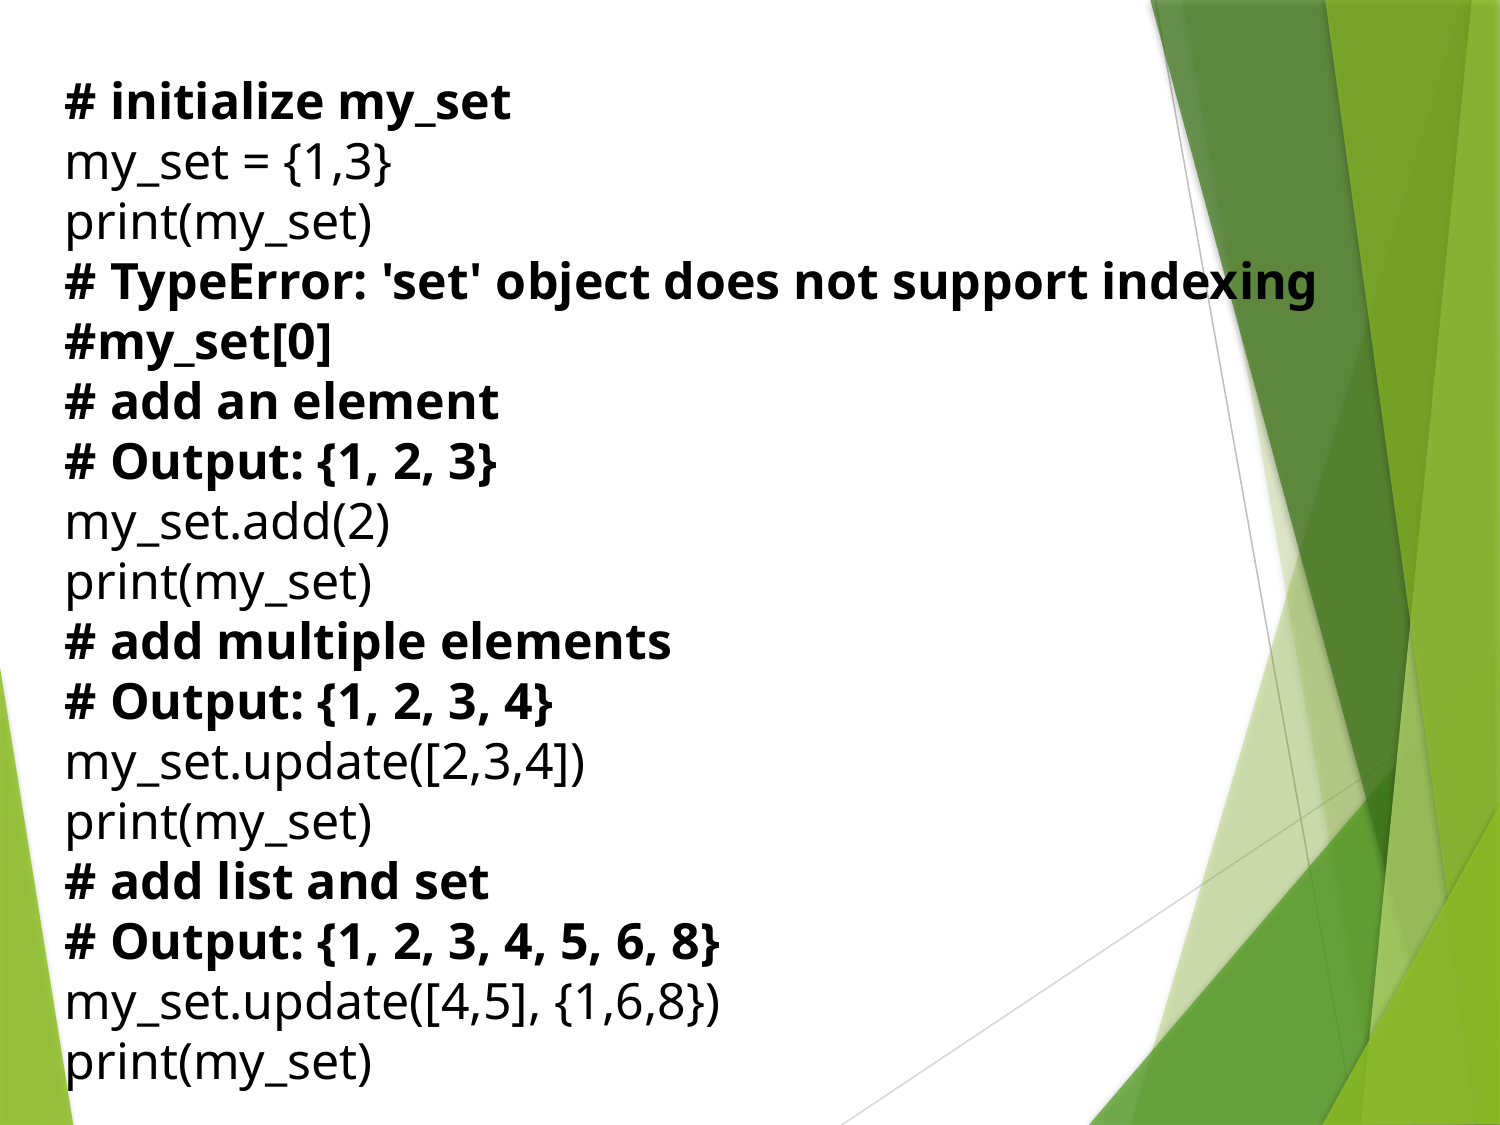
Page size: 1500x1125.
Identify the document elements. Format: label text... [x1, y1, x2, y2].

text_box # initialize my_set my_set = {1,3} print(my_set) # TypeError: 'set' object does not support indexing #my_set[0] # add an element # Output: {1, 2, 3} my_set.add(2) print(my_set) # add multiple elements # Output: {1, 2, 3, 4} my_set.update([2,3,4]) print(my_set) # add list and set # Output: {1, 2, 3, 4, 5, 6, 8} my_set.update([4,5], {1,6,8}) print(my_set) [49, 62, 1400, 1125]
